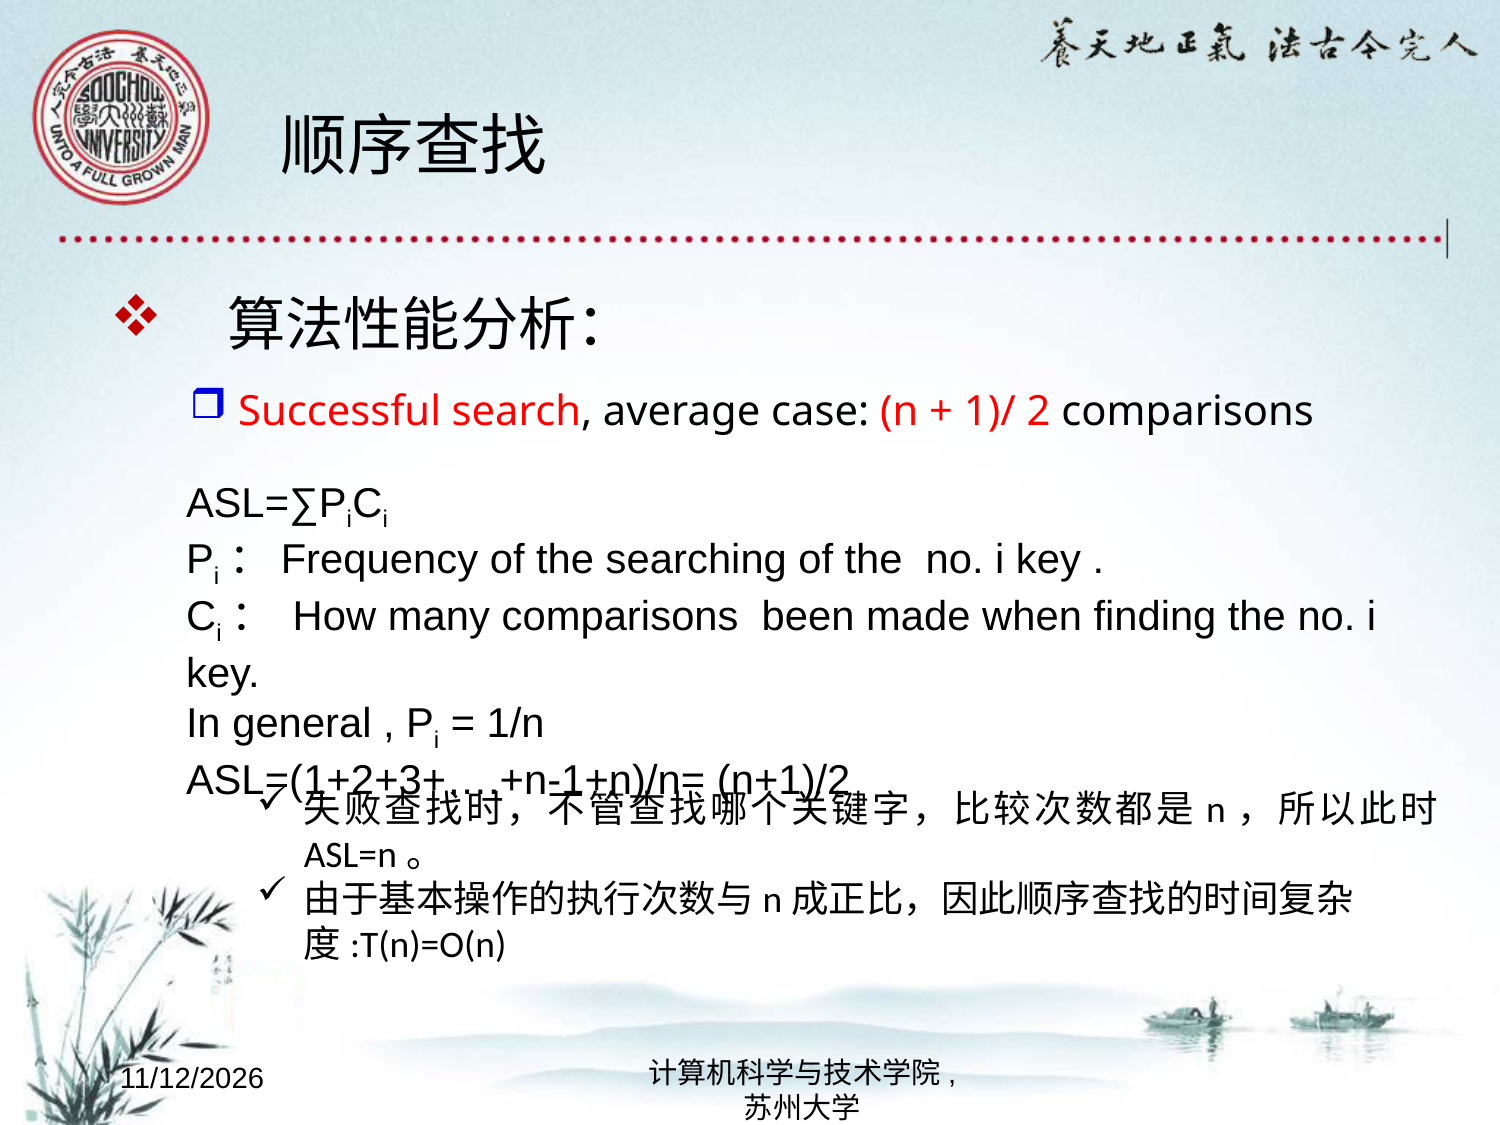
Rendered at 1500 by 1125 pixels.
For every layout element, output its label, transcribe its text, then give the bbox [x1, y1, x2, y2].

list 算法性能分析： [95, 265, 1418, 982]
text_box ASL=∑PiCi Pi：Frequency of the searching of the no. i key . Ci： How many comparisons been made when finding the no. i key. In general , Pi = 1/n ASL=(1+2+3+….+n-1+n)/n= (n+1)/2 [171, 467, 1477, 811]
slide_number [104, 1051, 455, 1125]
text_box 失败查找时，不管查找哪个关键字，比较次数都是n，所以此时ASL=n。 由于基本操作的执行次数与n成正比，因此顺序查找的时间复杂度:T(n)=O(n) [242, 777, 1462, 972]
title 顺序查找 [265, 85, 1419, 201]
picture [0, 0, 1500, 1125]
footer 计算机科学与技术学院, 苏州大学 [512, 1046, 1093, 1125]
text_box Successful search, average case: (n + 1)/ 2 comparisons [175, 376, 1418, 442]
